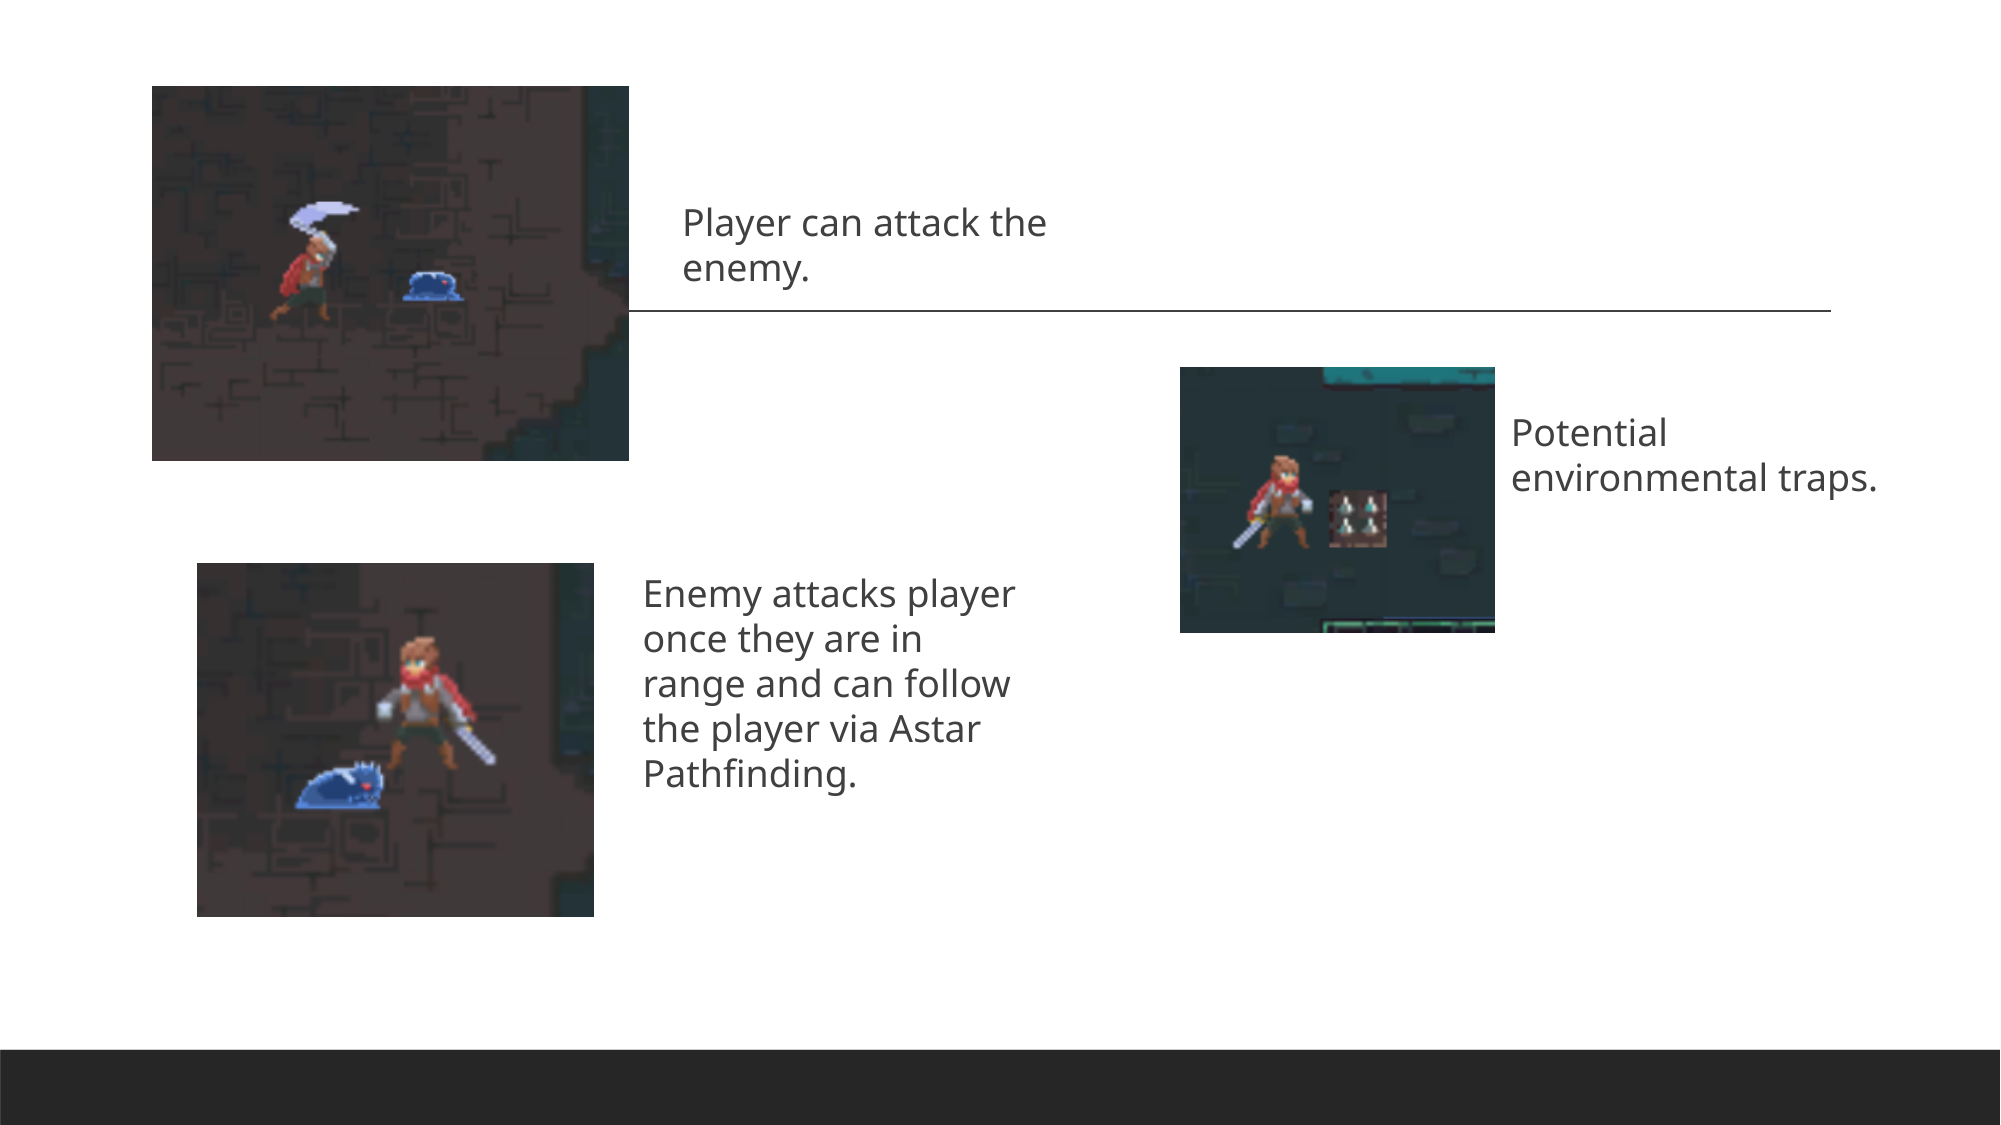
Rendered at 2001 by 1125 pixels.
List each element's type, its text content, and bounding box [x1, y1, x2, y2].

text_box Enemy attacks player once they are in range and can follow the player via Astar Pathfinding. [627, 562, 1046, 803]
picture [151, 86, 629, 462]
picture [1179, 367, 1495, 633]
text_box Player can attack the enemy. [667, 191, 1085, 296]
picture [196, 562, 595, 917]
text_box Potential environmental traps. [1503, 401, 1914, 507]
